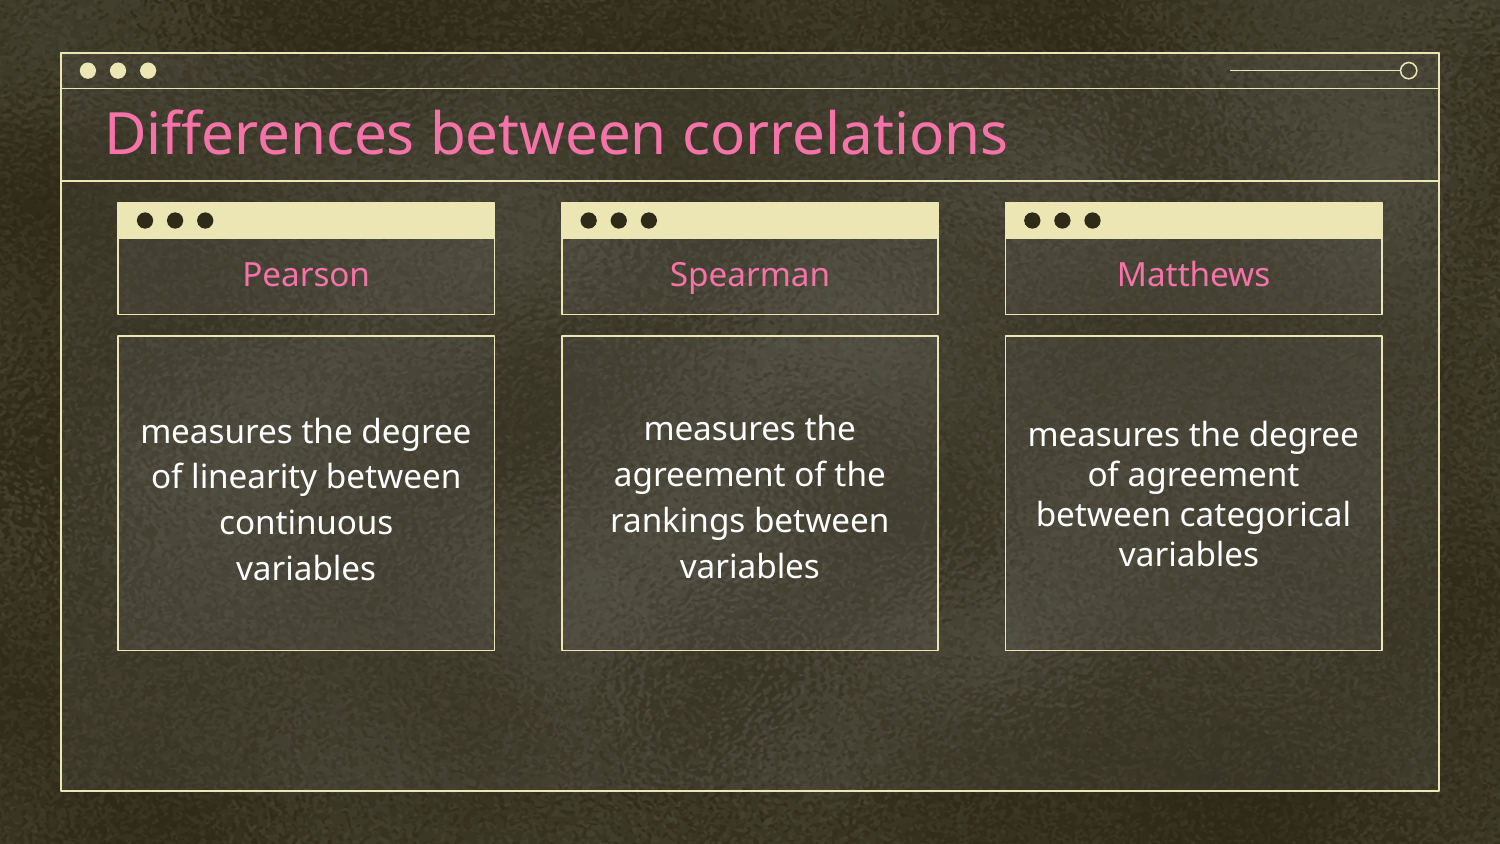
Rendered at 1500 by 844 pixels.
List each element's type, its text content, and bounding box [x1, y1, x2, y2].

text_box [117, 202, 495, 239]
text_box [1005, 202, 1383, 239]
text_box measures the degree of linearity between continuous variables [118, 335, 495, 651]
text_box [561, 202, 939, 239]
text_box Pearson [118, 245, 495, 315]
text_box measures the agreement of the rankings between variables [561, 335, 939, 651]
text_box Spearman [561, 245, 939, 315]
text_box Matthews [1005, 245, 1382, 315]
title Differences between correlations [89, 79, 1459, 173]
text_box measures the degree of agreement between categorical variables [1005, 335, 1382, 651]
